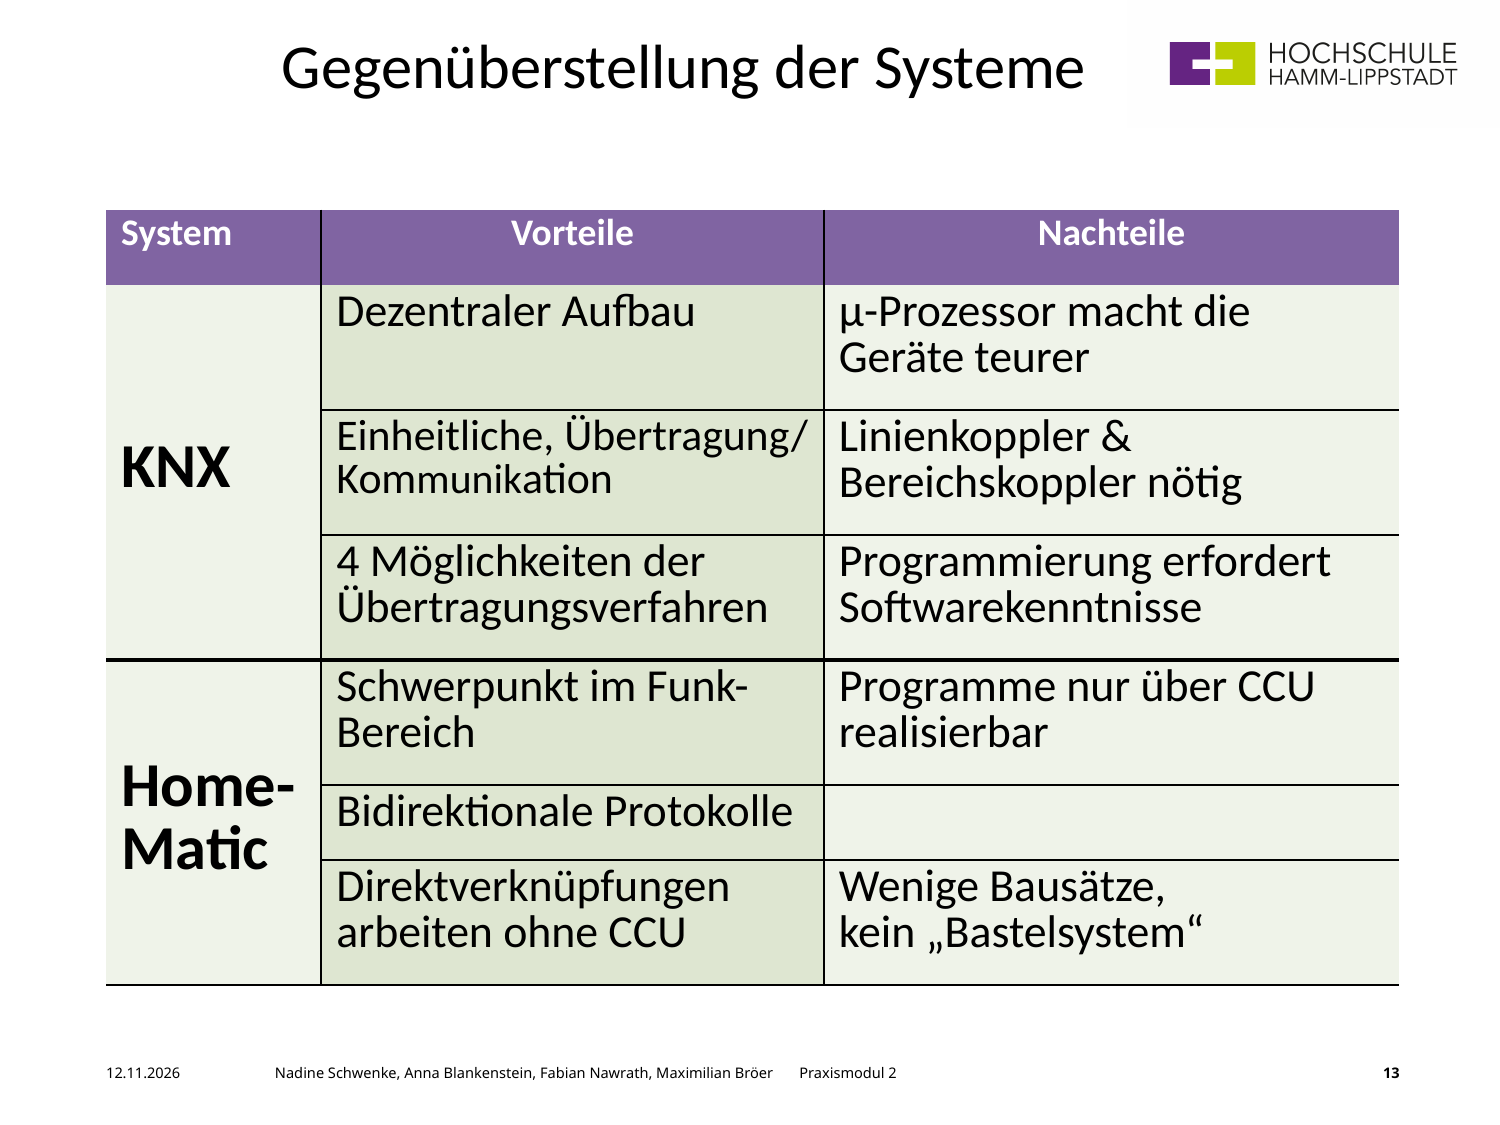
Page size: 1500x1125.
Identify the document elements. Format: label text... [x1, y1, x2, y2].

table_header System [106, 210, 320, 285]
table_cell Schwerpunkt im Funk-Bereich [322, 662, 823, 784]
table_header Vorteile [322, 210, 823, 285]
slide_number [106, 1065, 1263, 1084]
text_box Gegenüberstellung der Systeme [267, 19, 1102, 109]
table_cell Einheitliche, Übertragung/ Kommunikation [322, 411, 823, 534]
table_cell KNX [106, 285, 320, 658]
slide_number 13 [1324, 1065, 1400, 1084]
table_cell [825, 786, 1399, 859]
table_cell Home-Matic [106, 662, 320, 984]
table_cell 4 Möglichkeiten der Übertragungsverfahren [322, 536, 823, 658]
table_cell Linienkoppler & Bereichskoppler nötig [825, 411, 1399, 534]
table_header Nachteile [825, 210, 1399, 285]
table_cell Wenige Bausätze, kein „Bastelsystem“ [825, 861, 1399, 984]
picture [1127, 0, 1500, 128]
table_cell Programme nur über CCU realisierbar [825, 662, 1399, 784]
table_cell Dezentraler Aufbau [322, 285, 823, 409]
table_cell Bidirektionale Protokolle [322, 786, 823, 859]
table_cell µ-Prozessor macht die Geräte teurer [825, 285, 1399, 409]
table_cell Programmierung erfordert Softwarekenntnisse [825, 536, 1399, 658]
table_cell Direktverknüpfungen arbeiten ohne CCU [322, 861, 823, 984]
